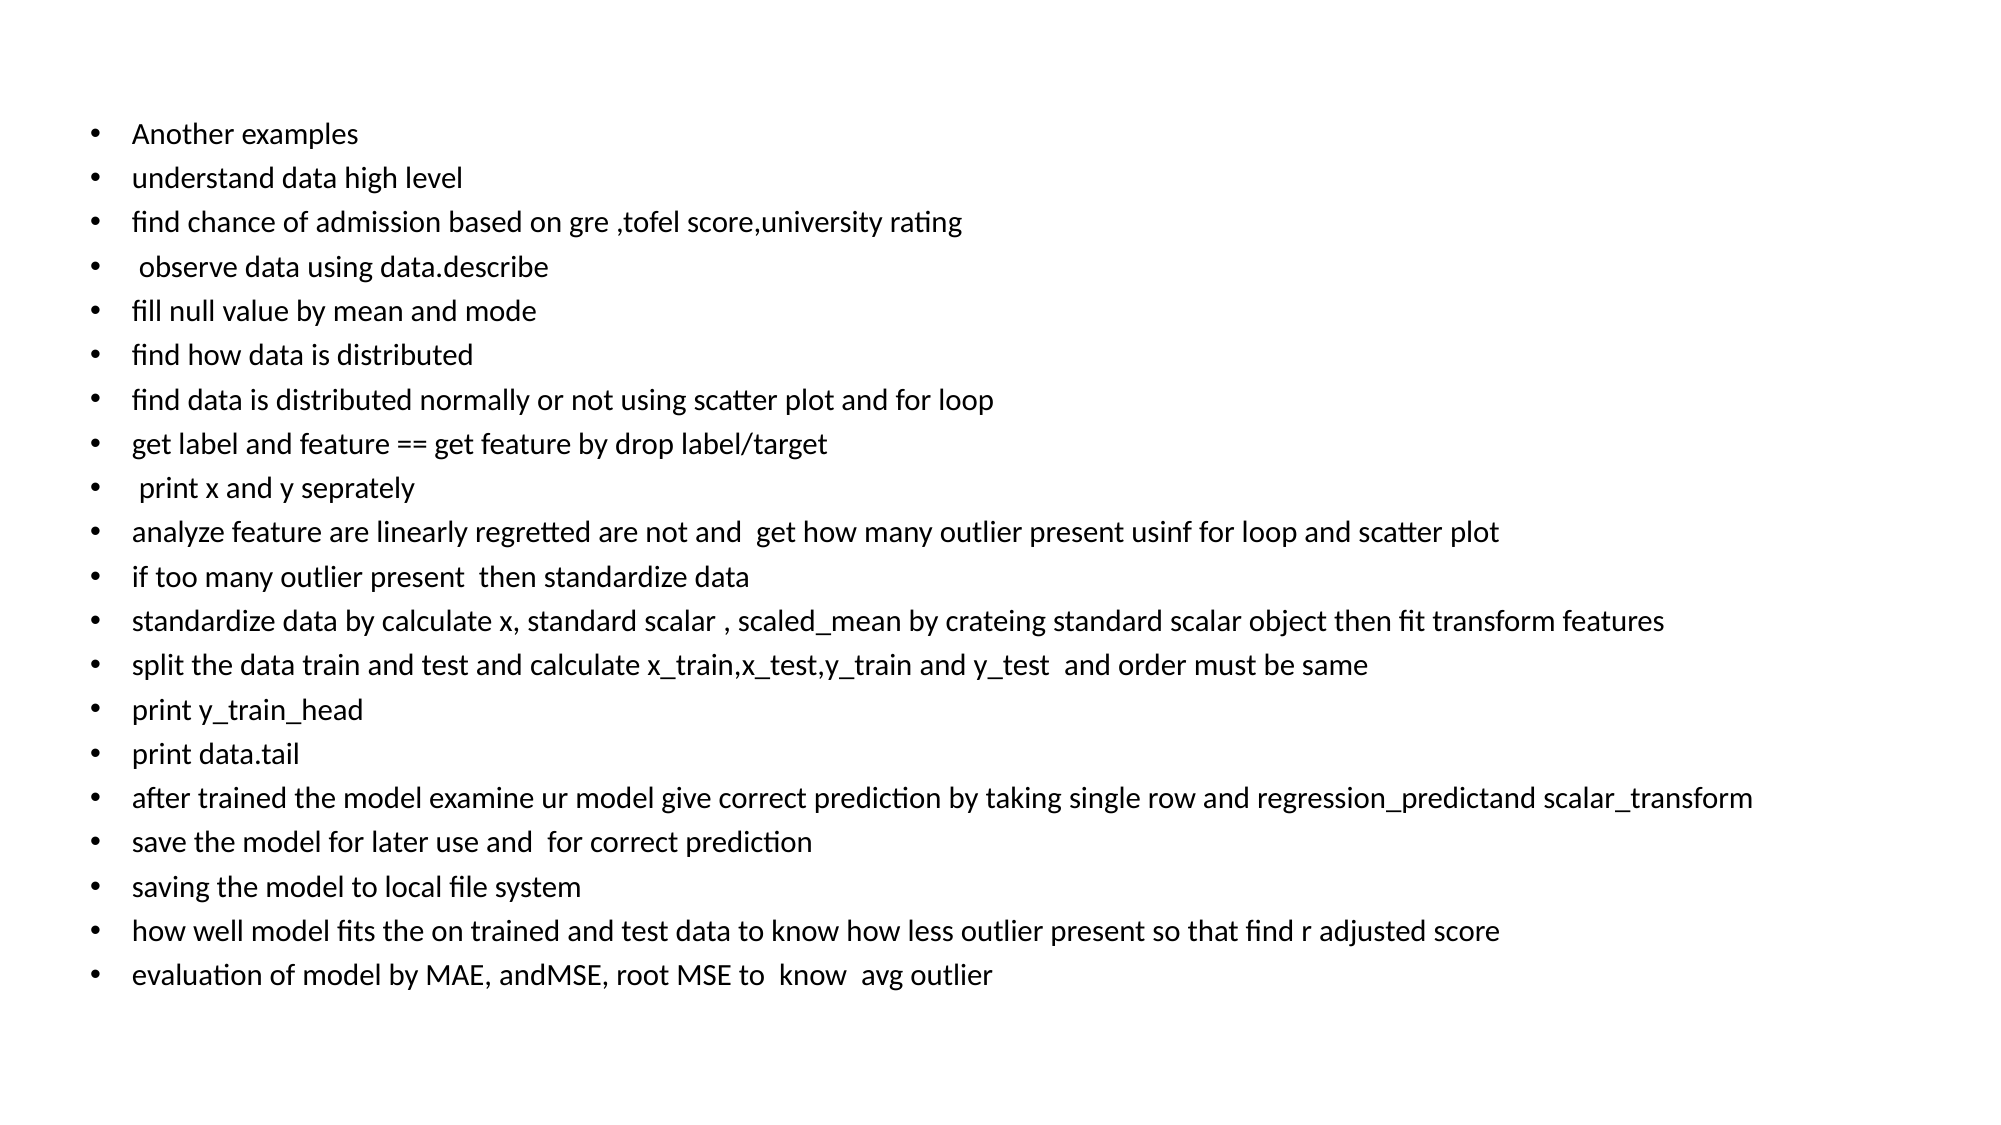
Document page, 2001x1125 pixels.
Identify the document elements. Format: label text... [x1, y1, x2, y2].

list Another examples understand data high level find chance of admission based on gre ,tofel score,university rating observe data using data.describe fill null value by mean and mode find how data is distributed find data is distributed normally or not using scatter plot and for loop get label and feature == get feature by drop label/target print x and y seprately analyze feature are linearly regretted are not and get how many outlier present usinf for loop and scatter plot if too many outlier present then standardize data standardize data by calculate x, standard scalar , scaled_mean by crateing standard scalar object then fit transform features split the data train and test and calculate x_train,x_test,y_train and y_test and order must be same print y_train_head print data.tail after trained the model examine ur model give correct prediction by taking single row and regression_predictand scalar_transform save the model for later use and for correct prediction saving the model to local file system how well model fits the on trained and test data to know how less outlier present so that find r adjusted score evaluation of model by MAE, andMSE, root MSE to know avg outlier [75, 110, 1863, 1014]
